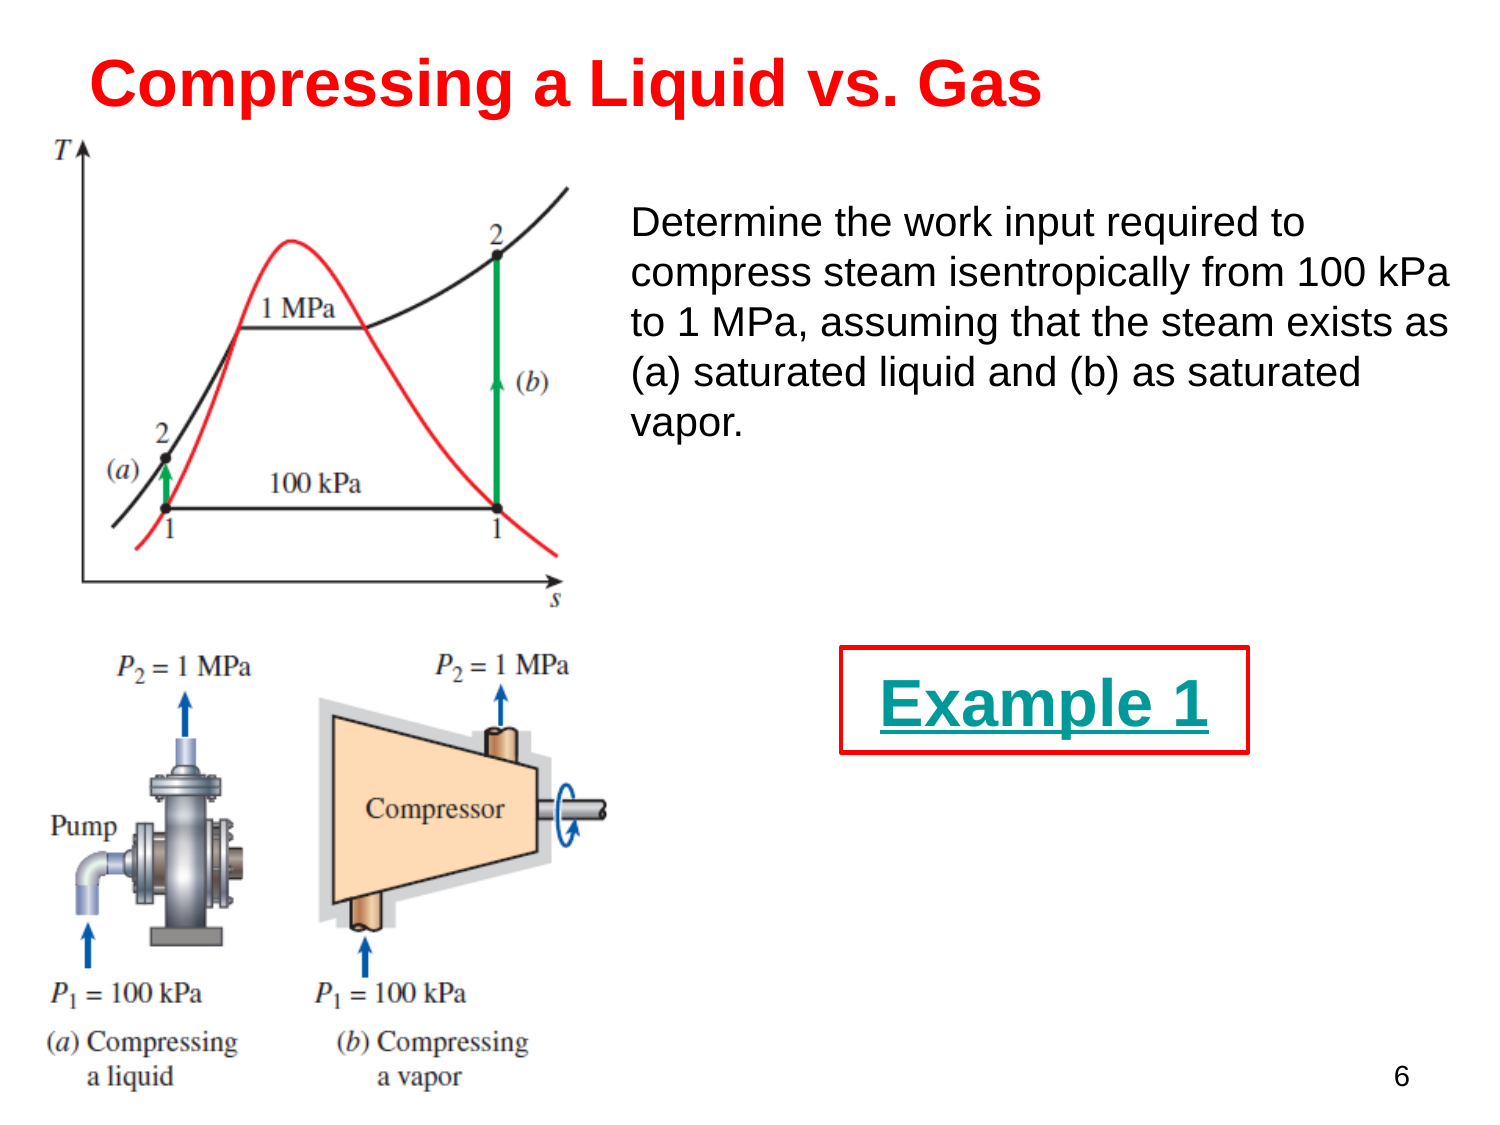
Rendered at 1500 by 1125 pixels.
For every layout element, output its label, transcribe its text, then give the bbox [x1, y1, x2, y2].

slide_number 6 [1074, 1050, 1425, 1103]
title Compressing a Liquid vs. Gas [74, 27, 1425, 133]
title Example 1 [840, 647, 1249, 753]
list Determine the work input required to compress steam isentropically from 100 kPa to 1 MPa, assuming that the steam exists as (a) saturated liquid and (b) as saturated vapor. [619, 187, 1474, 462]
picture [24, 132, 616, 1103]
